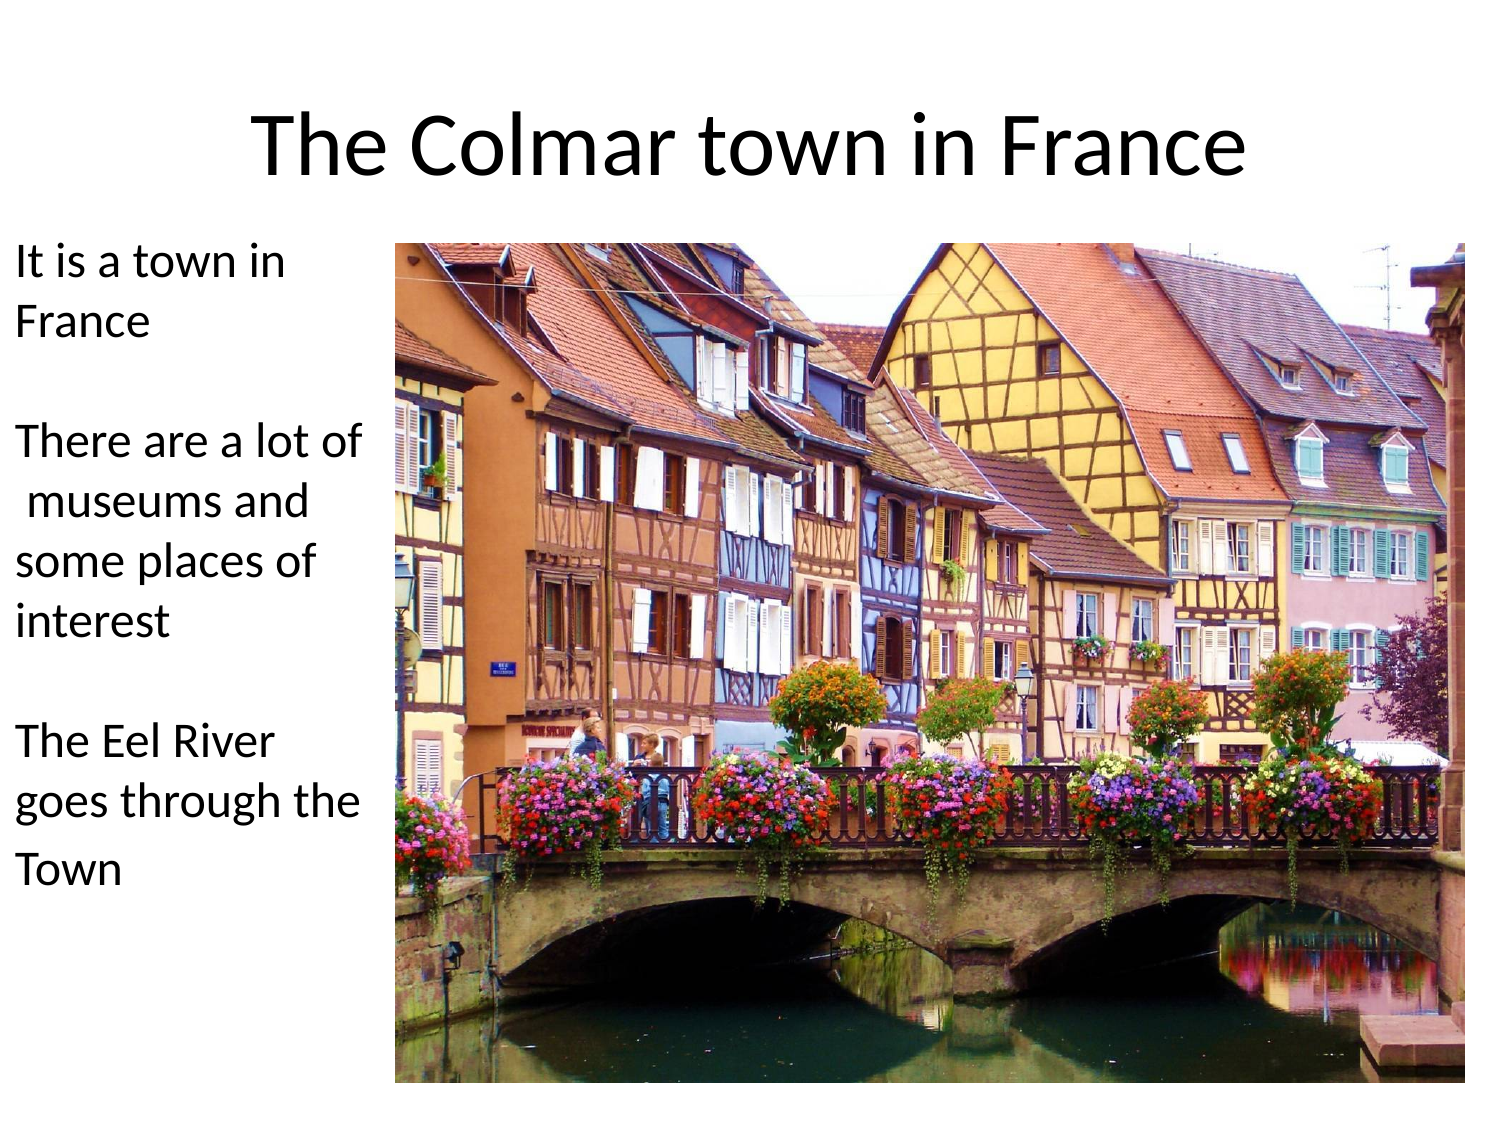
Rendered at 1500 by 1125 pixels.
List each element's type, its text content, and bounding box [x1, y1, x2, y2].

text_box It is a town in France There are a lot of museums and some places of interest The Eel River goes through the Town [0, 219, 431, 905]
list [395, 243, 1465, 1083]
title The Colmar town in France [75, 45, 1425, 233]
